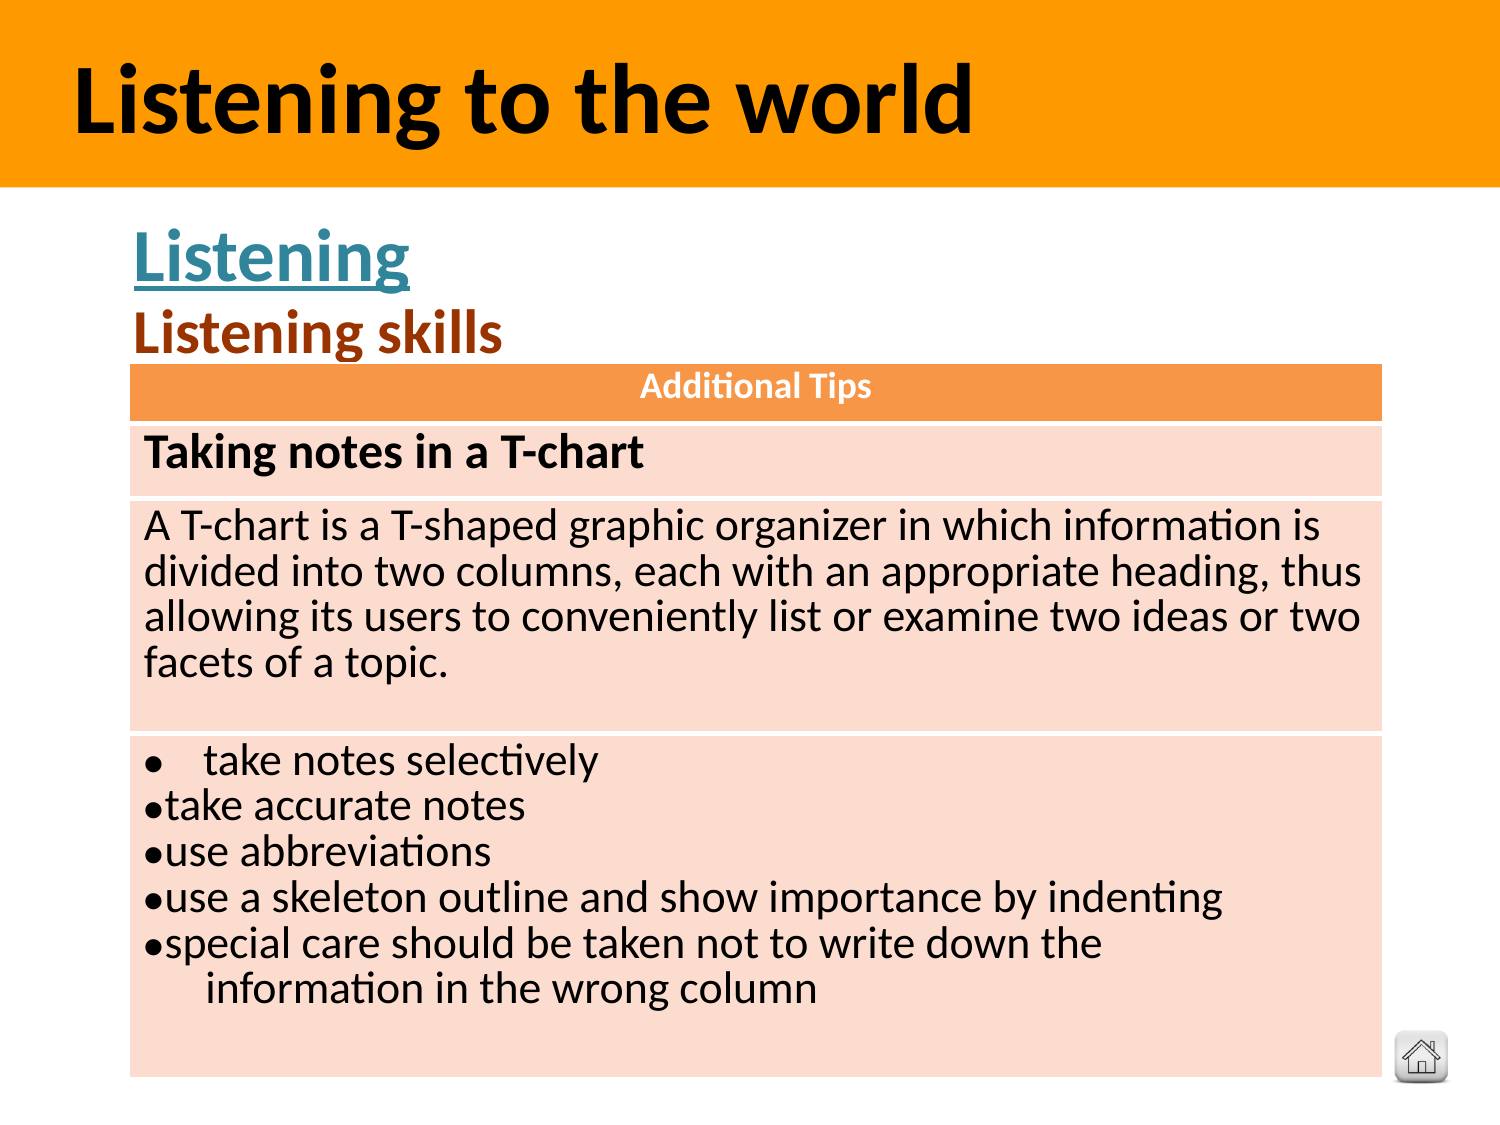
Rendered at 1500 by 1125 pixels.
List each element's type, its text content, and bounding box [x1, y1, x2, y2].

table_header Additional Tips [130, 364, 1382, 421]
text_box Listening skills [118, 284, 764, 374]
picture [1382, 1019, 1460, 1097]
table_cell take notes selectively take accurate notes use abbreviations use a skeleton outline and show importance by indenting special care should be taken not to write down the information in the wrong column [130, 736, 1382, 1077]
text_box Listening [119, 199, 426, 284]
table_cell Taking notes in a T-chart [130, 426, 1382, 496]
text_box Listening to the world [0, 0, 1500, 188]
table_cell A T-chart is a T-shaped graphic organizer in which information is divided into two columns, each with an appropriate heading, thus allowing its users to conveniently list or examine two ideas or two facets of a topic. [130, 501, 1382, 731]
